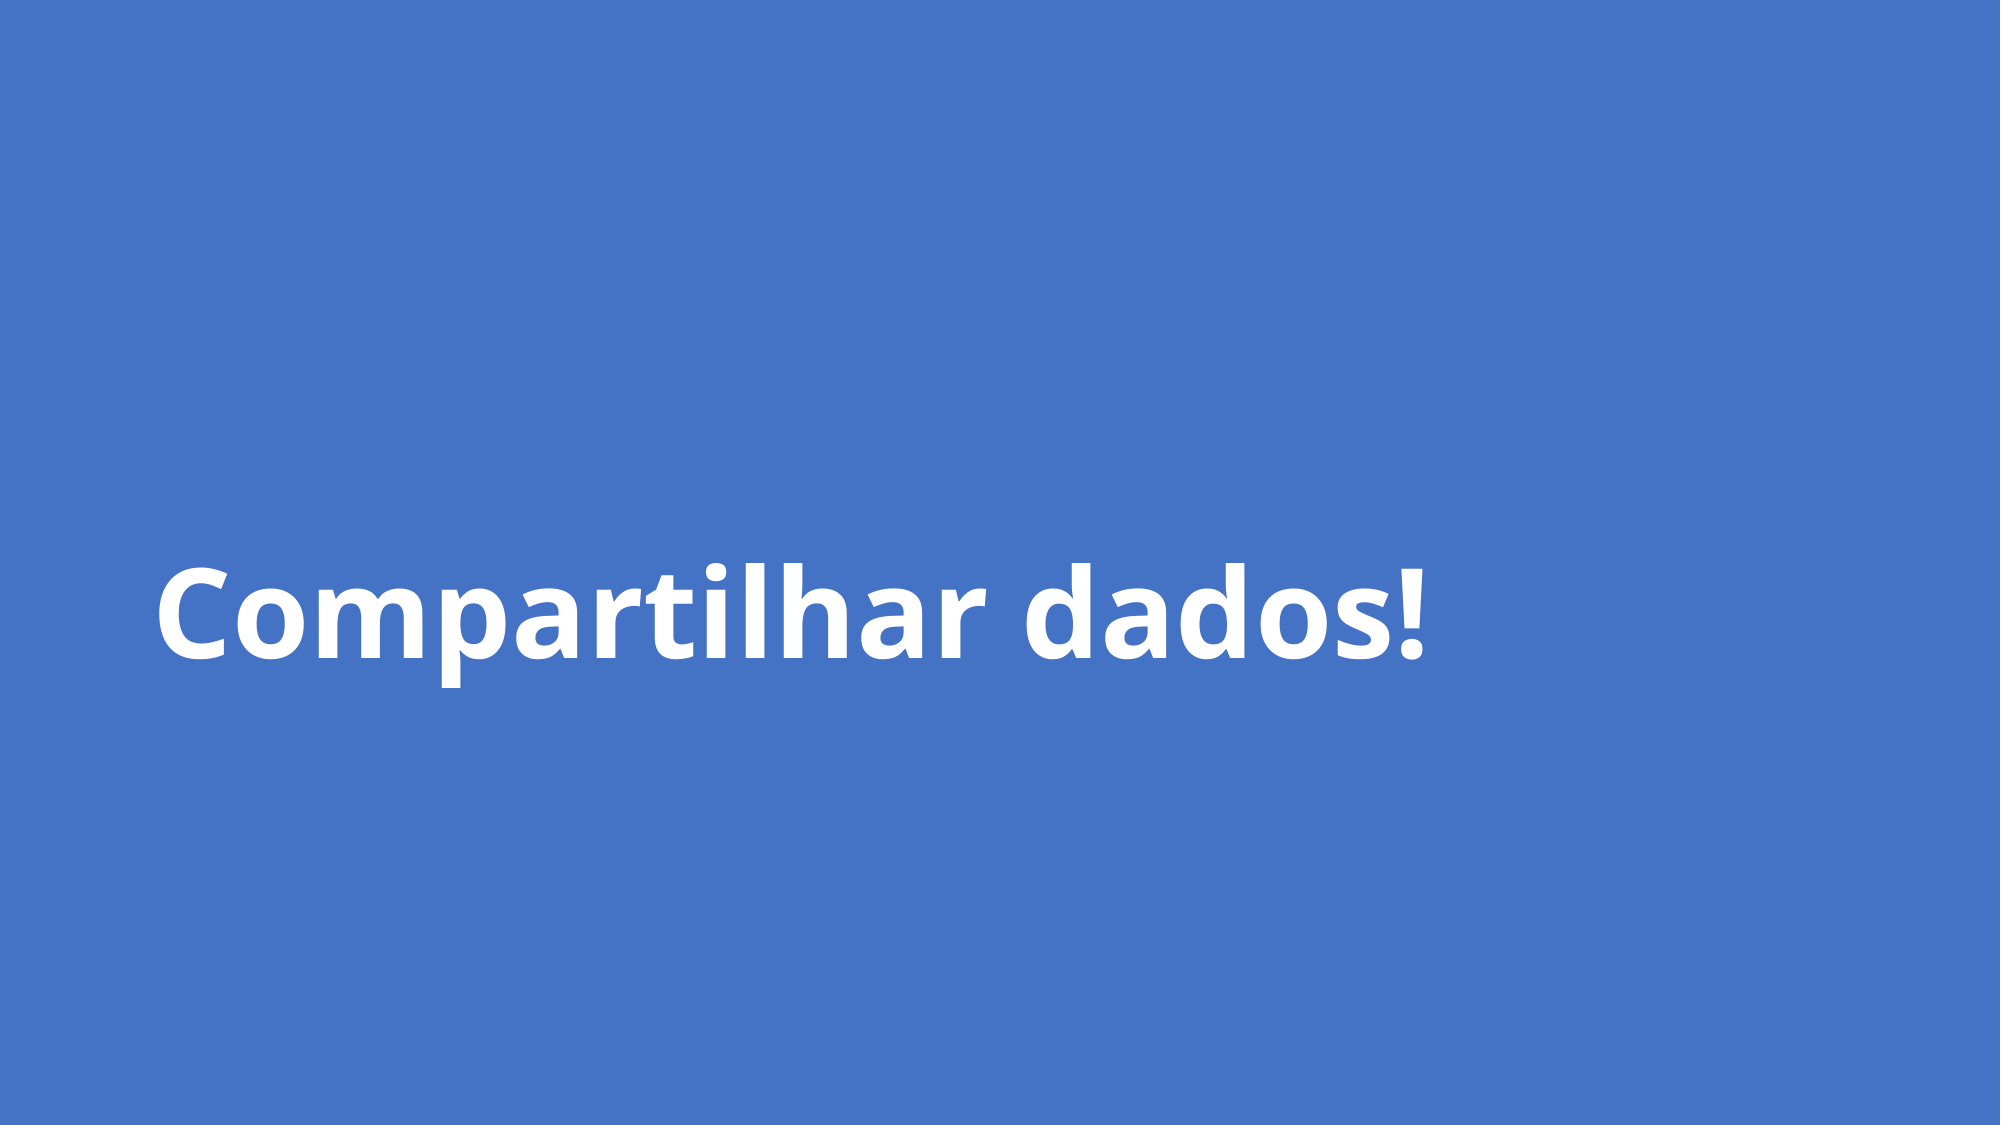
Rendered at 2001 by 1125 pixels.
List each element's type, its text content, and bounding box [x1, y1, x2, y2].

title Compartilhar dados! [137, 225, 1863, 694]
